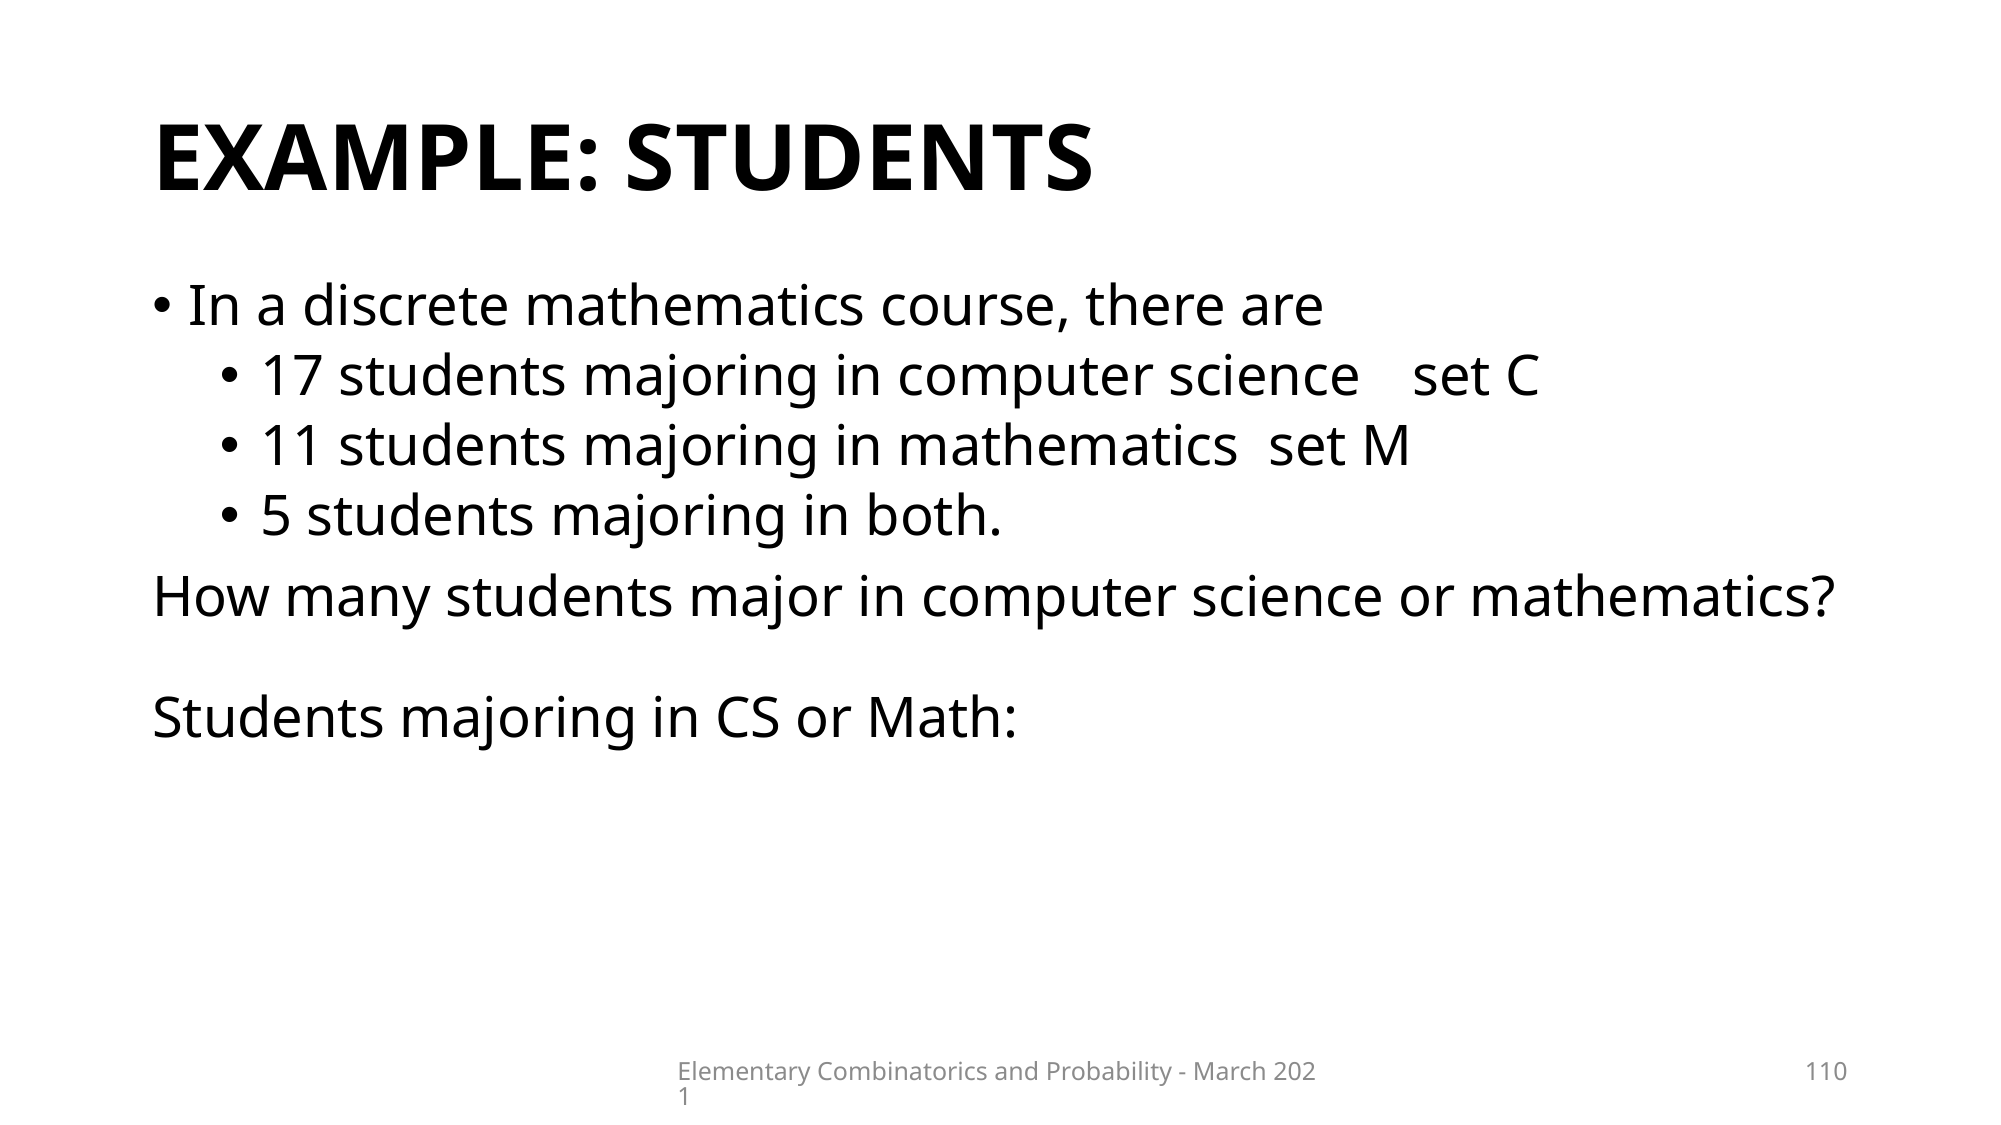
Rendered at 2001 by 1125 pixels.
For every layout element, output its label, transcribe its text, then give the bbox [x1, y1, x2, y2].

slide_number 110 [1412, 1042, 1863, 1103]
footer Elementary Combinatorics and Probability - March 2021 [662, 1042, 1338, 1103]
title EXAMPLE: STUDENTS [137, 52, 1863, 270]
